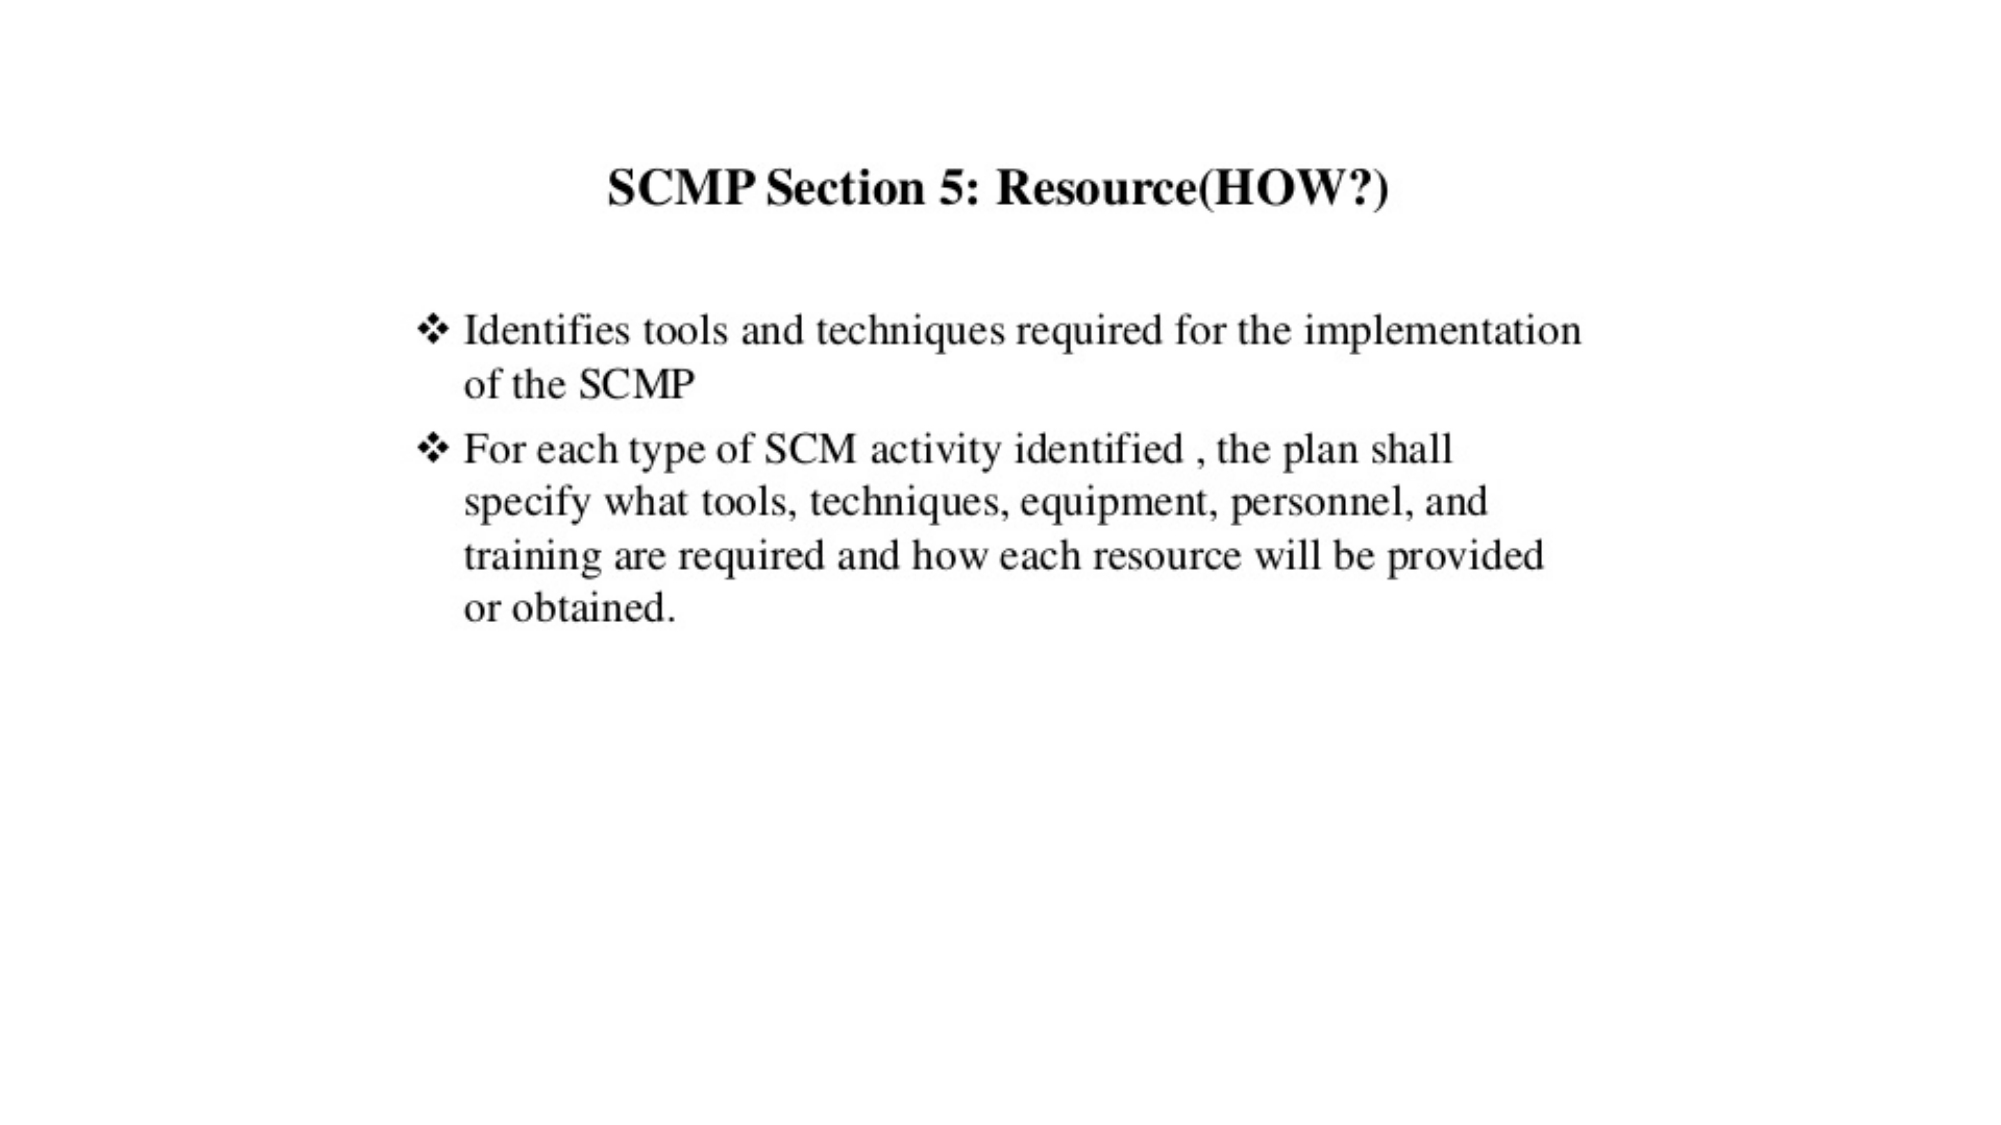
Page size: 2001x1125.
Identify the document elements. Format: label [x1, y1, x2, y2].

picture [335, 63, 1665, 1062]
